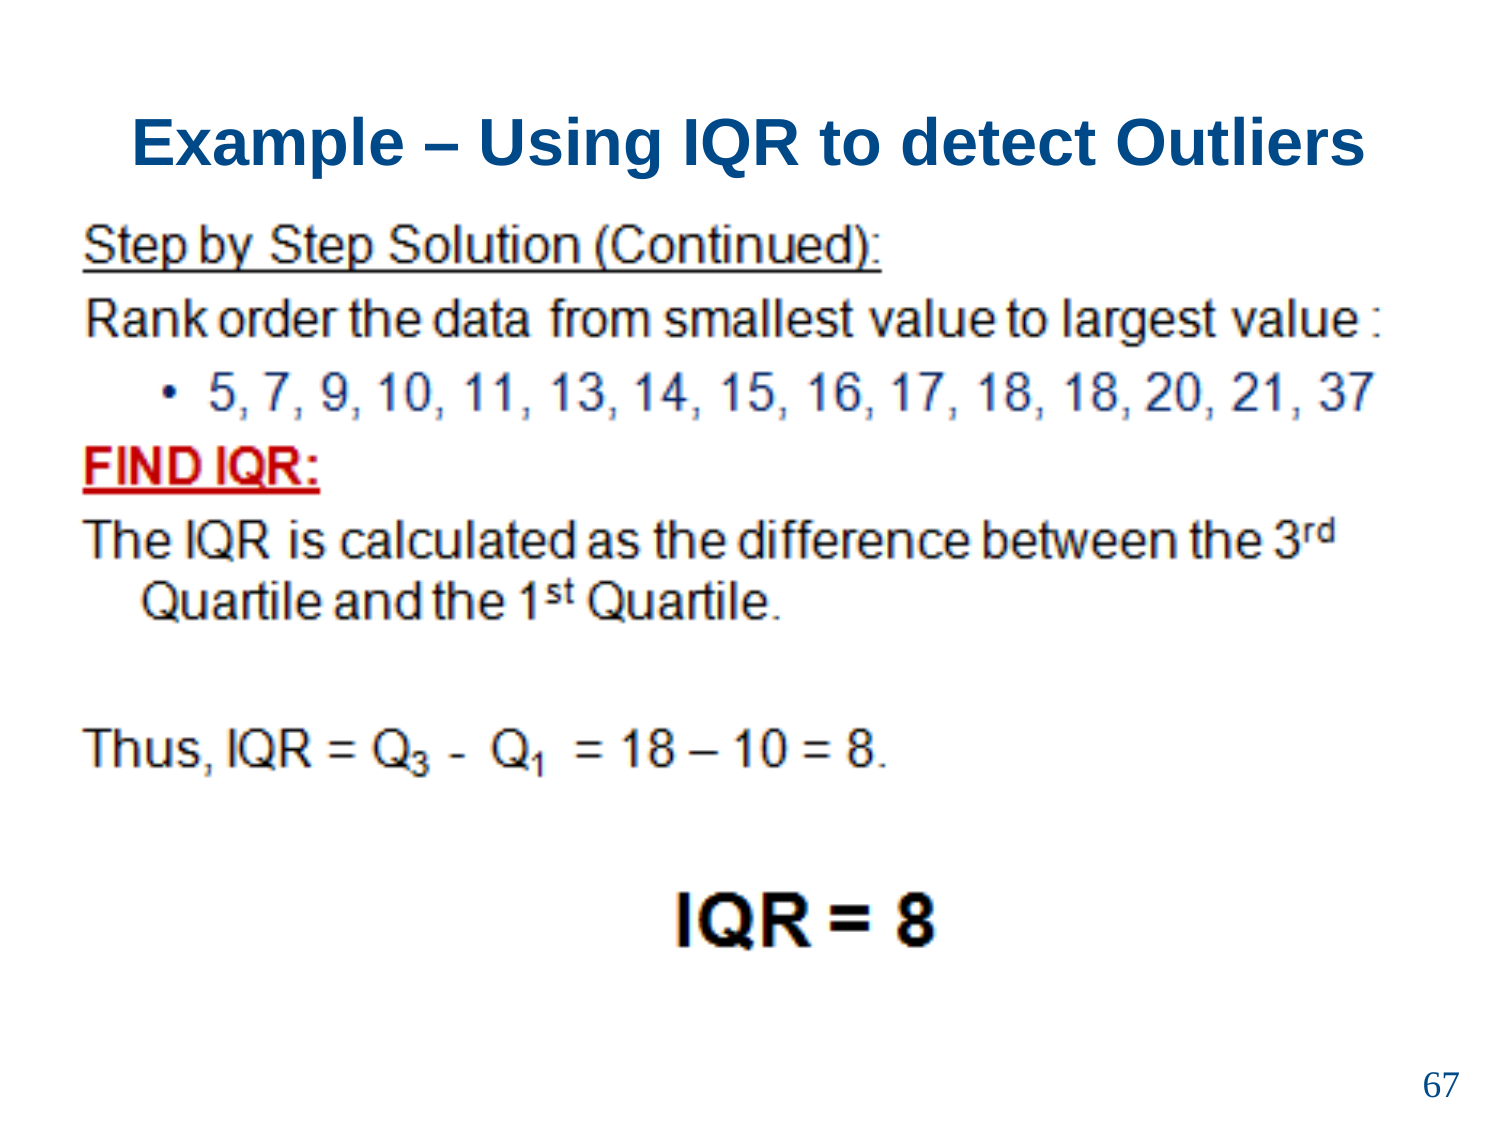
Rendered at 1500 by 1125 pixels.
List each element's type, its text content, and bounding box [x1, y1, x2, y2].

picture [70, 199, 1470, 993]
title Example – Using IQR to detect Outliers [75, 45, 1425, 198]
slide_number 67 [1125, 1052, 1475, 1113]
